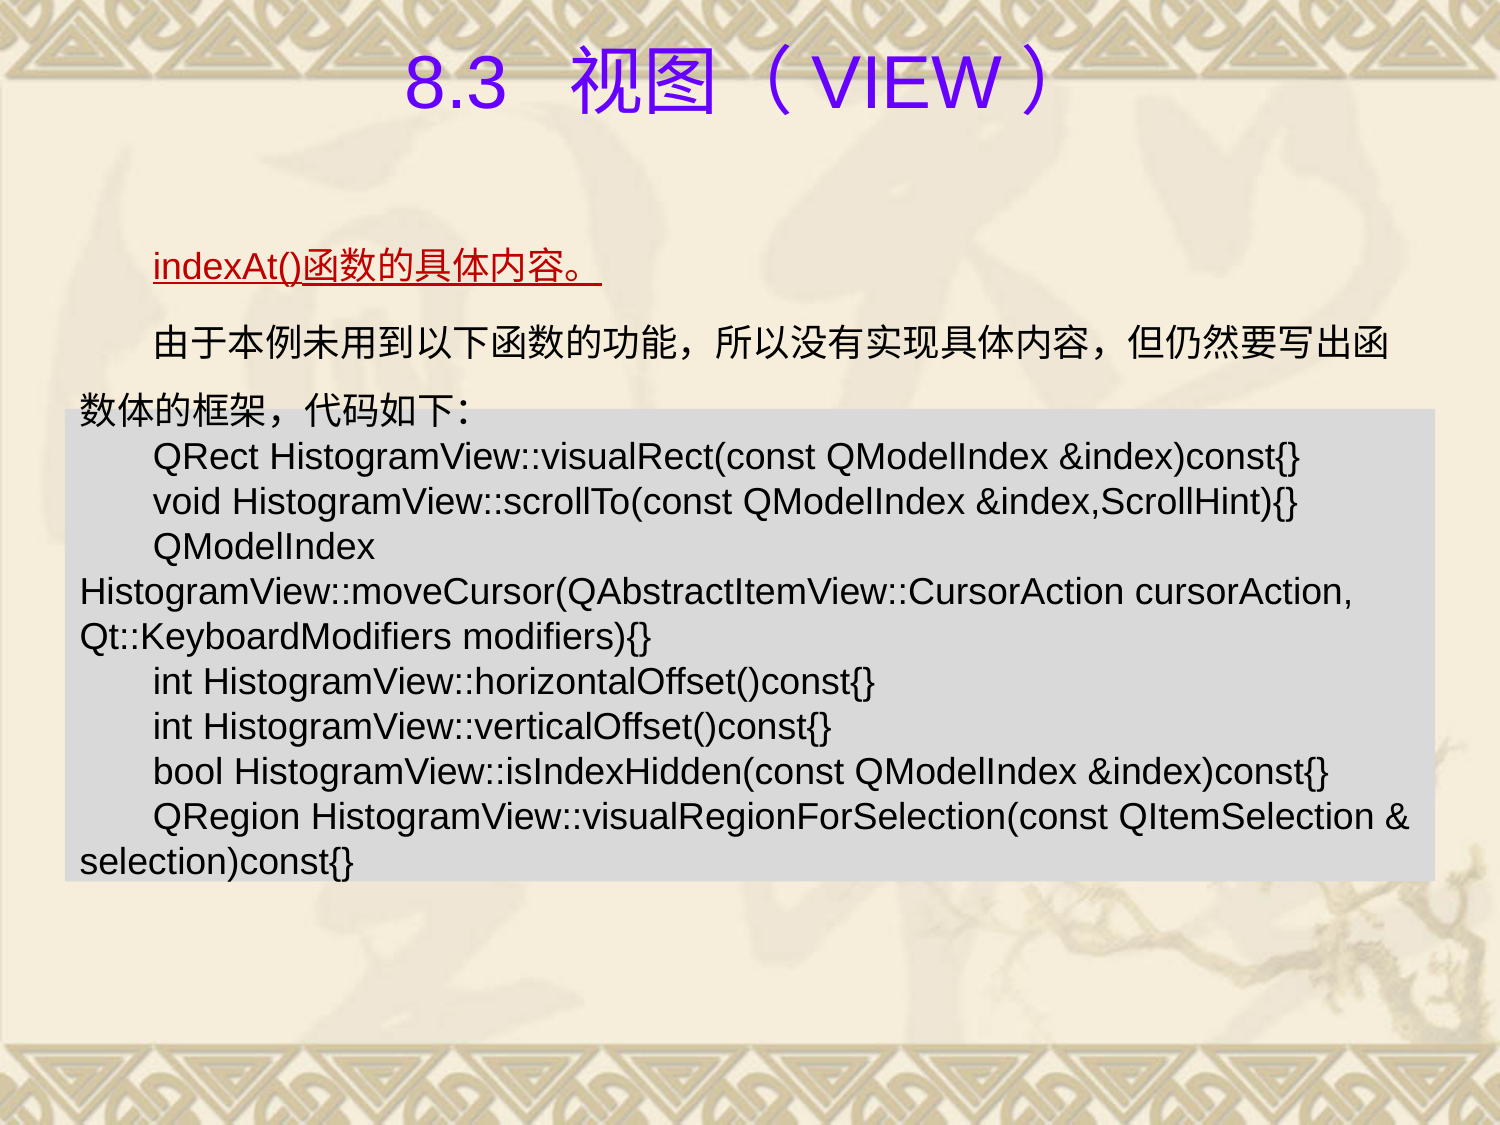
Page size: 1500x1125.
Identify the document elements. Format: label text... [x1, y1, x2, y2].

title 8.3 视图（View） [49, 7, 1451, 149]
text_box indexAt()函数的具体内容。 由于本例未用到以下函数的功能，所以没有实现具体内容，但仍然要写出函数体的框架，代码如下： QRect HistogramView::visualRect(const QModelIndex &index)const{} void HistogramView::scrollTo(const QModelIndex &index,ScrollHint){} QModelIndex HistogramView::moveCursor(QAbstractItemView::CursorAction cursorAction, Qt::KeyboardModifiers modifiers){} int HistogramView::horizontalOffset()const{} int HistogramView::verticalOffset()const{} bool HistogramView::isIndexHidden(const QModelIndex &index)const{} QRegion HistogramView::visualRegionForSelection(const QItemSelection & selection)const{} [64, 208, 1436, 935]
picture [0, 0, 1500, 1125]
